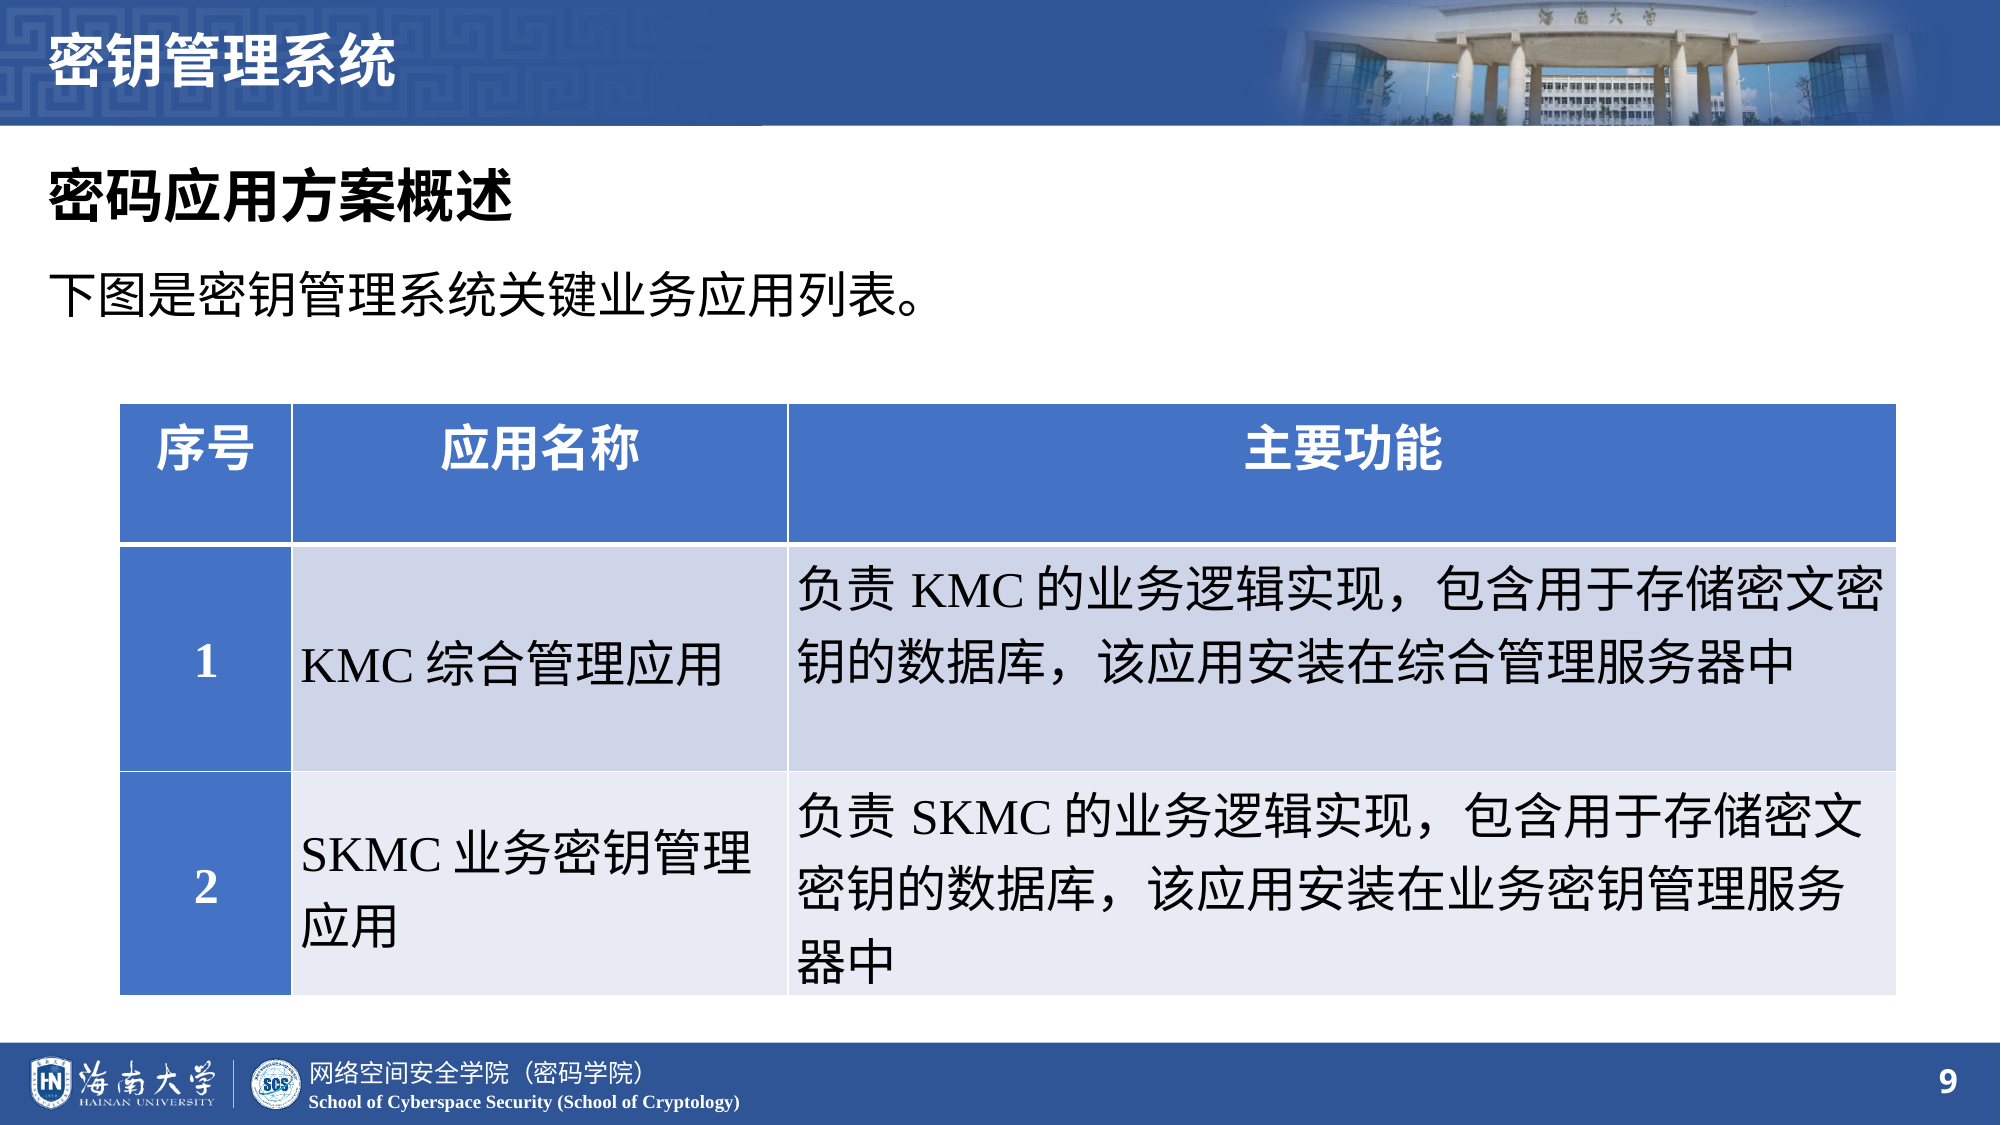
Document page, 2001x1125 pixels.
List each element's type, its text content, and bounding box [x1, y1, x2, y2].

picture [27, 1054, 219, 1113]
table_cell 1 [120, 547, 291, 771]
table_cell 负责SKMC的业务逻辑实现，包含用于存储密文密钥的数据库，该应用安装在业务密钥管理服务器中 [789, 772, 1896, 995]
picture [245, 1053, 306, 1114]
table_cell 负责KMC的业务逻辑实现，包含用于存储密文密钥的数据库，该应用安装在综合管理服务器中 [789, 547, 1896, 771]
list 密钥管理系统 [32, 17, 1297, 109]
table_header 序号 [120, 404, 291, 542]
slide_number 9 [1522, 1053, 1973, 1114]
table_header 应用名称 [293, 404, 787, 542]
list 下图是密钥管理系统关键业务应用列表。 [32, 255, 1968, 997]
table_cell KMC综合管理应用 [293, 547, 787, 771]
table_cell SKMC业务密钥管理应用 [293, 772, 787, 995]
picture [1190, 0, 2000, 126]
table_header 主要功能 [789, 404, 1896, 542]
table_cell 2 [120, 772, 291, 995]
list 密码应用方案概述 [32, 151, 1968, 245]
